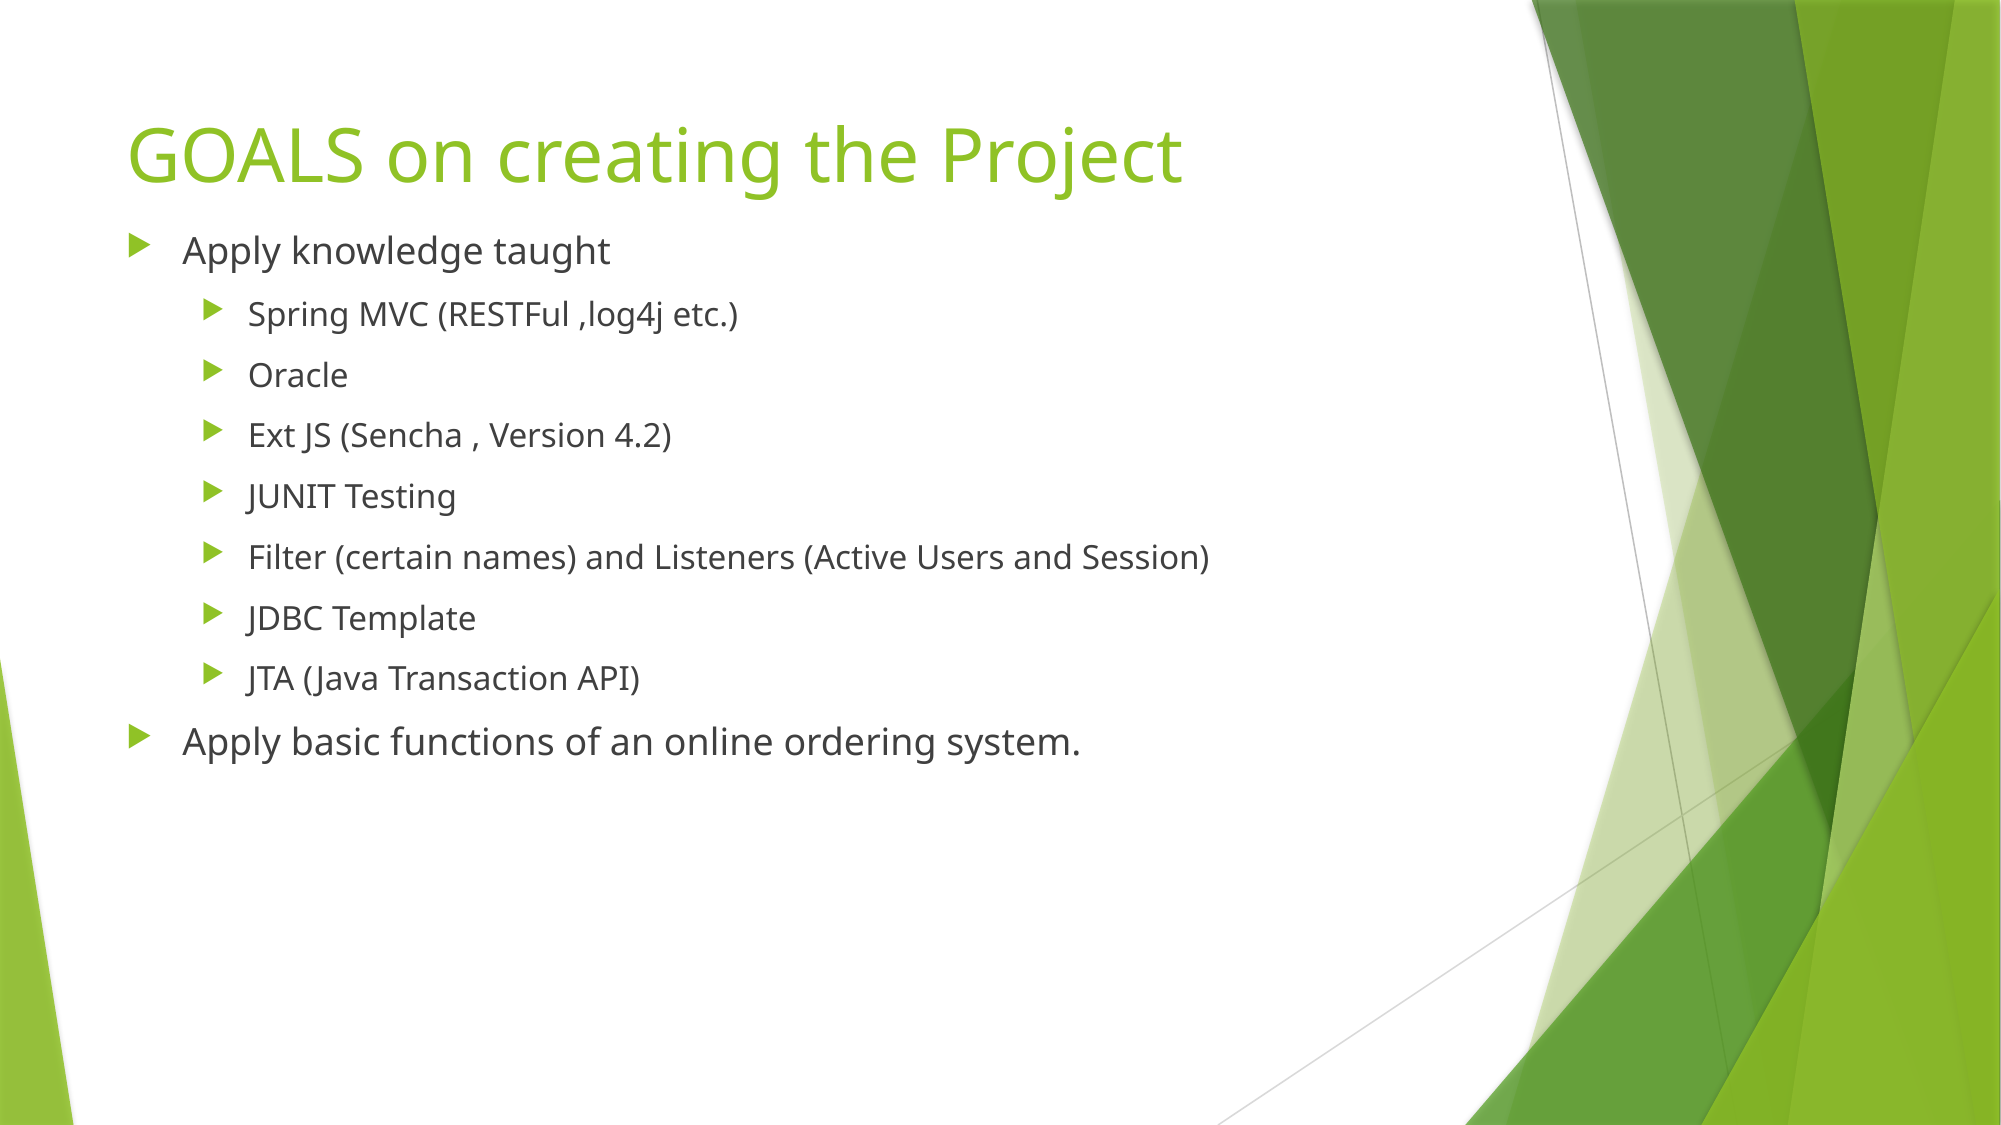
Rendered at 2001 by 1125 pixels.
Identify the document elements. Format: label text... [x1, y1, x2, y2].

title GOALS on creating the Project [111, 99, 1522, 219]
list Apply knowledge taught Spring MVC (RESTFul ,log4j etc.) Oracle Ext JS (Sencha , Version 4.2) JUNIT Testing Filter (certain names) and Listeners (Active Users and Session) JDBC Template JTA (Java Transaction API) Apply basic functions of an online ordering system. [111, 219, 1522, 992]
